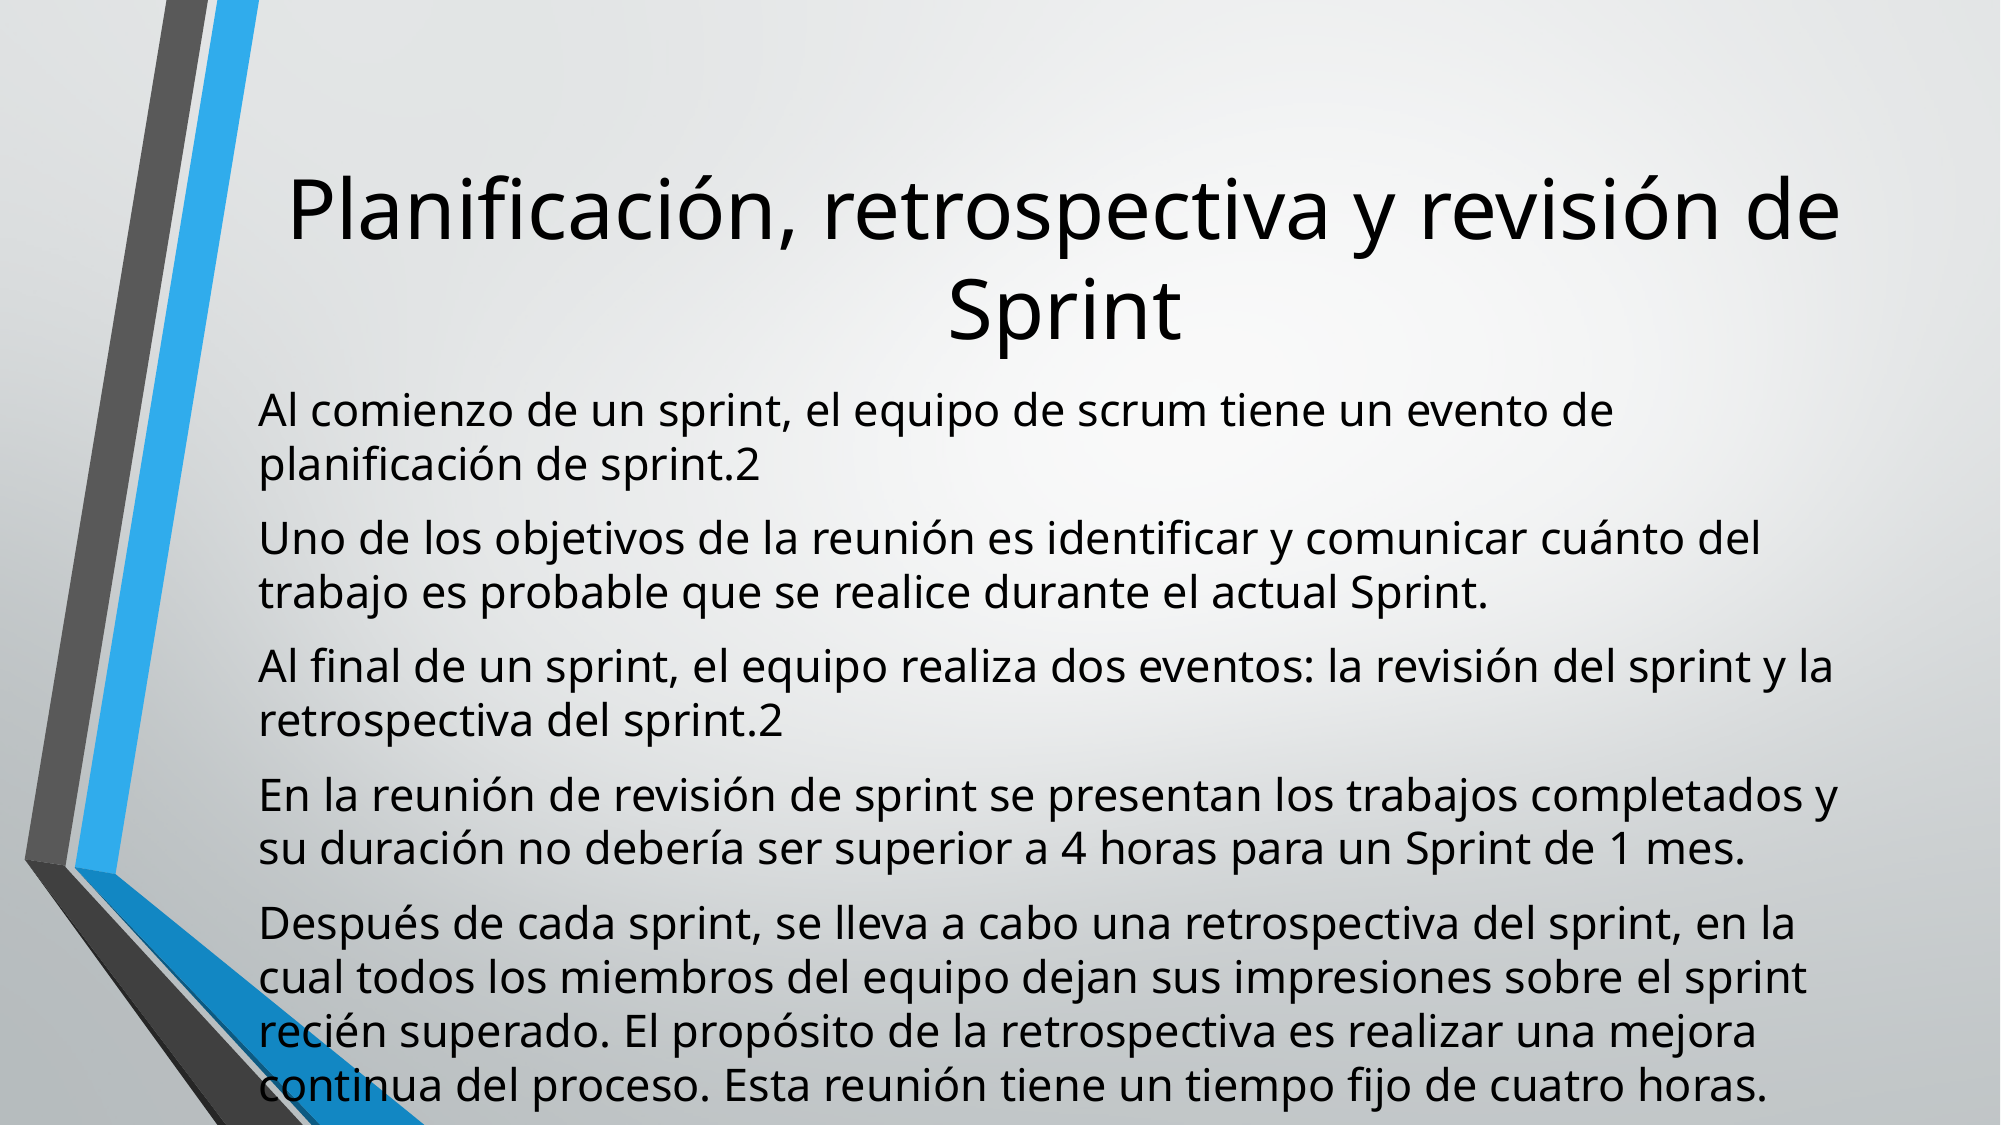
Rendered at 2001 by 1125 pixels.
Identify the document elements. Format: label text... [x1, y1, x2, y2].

list Al comienzo de un sprint, el equipo de scrum tiene un evento de planificación de sprint.2​ Uno de los objetivos de la reunión es identificar y comunicar cuánto del trabajo es probable que se realice durante el actual Sprint. Al final de un sprint, el equipo realiza dos eventos: la revisión del sprint y la retrospectiva del sprint.2​ En la reunión de revisión de sprint se presentan los trabajos completados y su duración no debería ser superior a 4 horas para un Sprint de 1 mes. Después de cada sprint, se lleva a cabo una retrospectiva del sprint, en la cual todos los miembros del equipo dejan sus impresiones sobre el sprint recién superado. El propósito de la retrospectiva es realizar una mejora continua del proceso. Esta reunión tiene un tiempo fijo de cuatro horas. [243, 366, 1887, 1125]
title Planificación, retrospectiva y revisión de Sprint [243, 112, 1887, 366]
